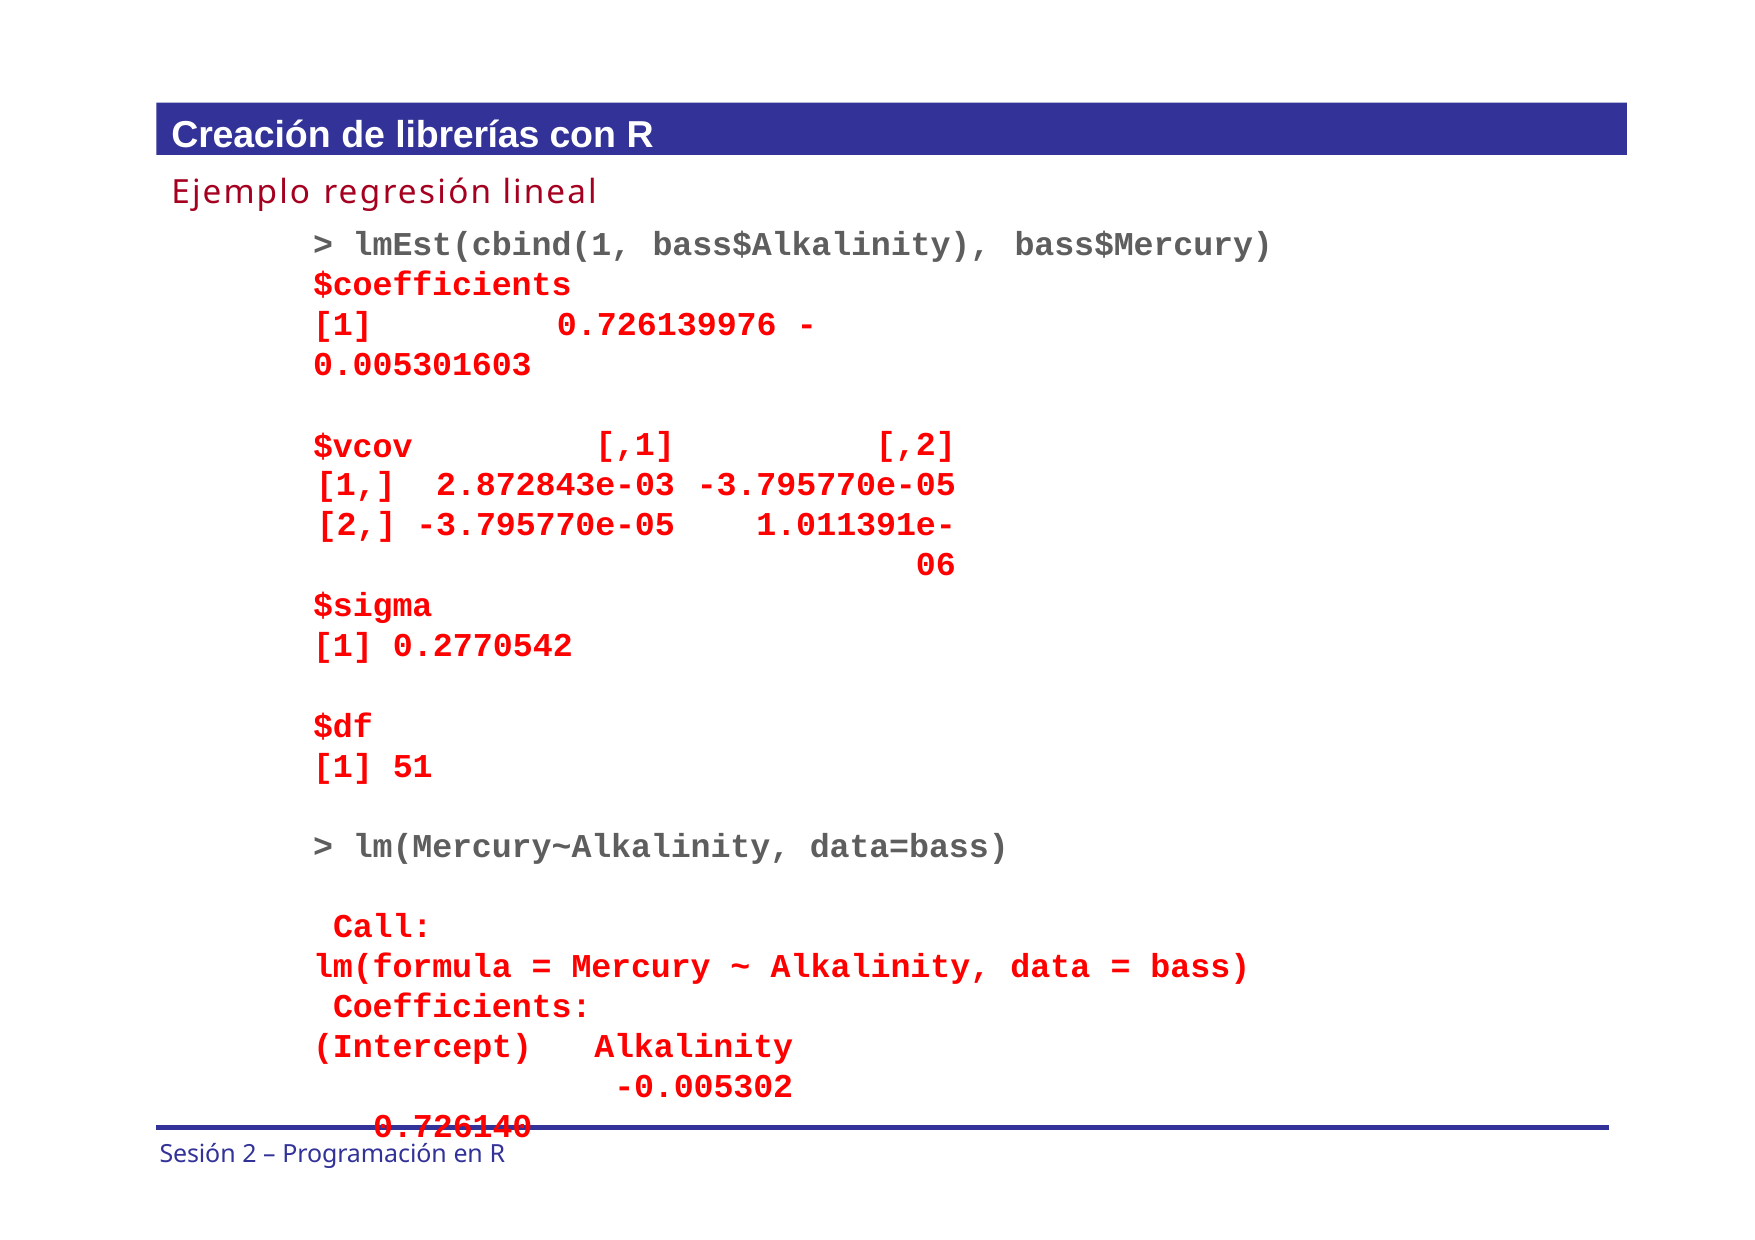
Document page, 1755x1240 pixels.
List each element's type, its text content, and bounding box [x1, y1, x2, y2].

text_box bass$Mercury) [1012, 221, 1278, 262]
text_box Sesión 2 – Programación en R [157, 1139, 542, 1168]
text_box $sigma [1] 0.2770542 $df [1] 51 > lm(Mercury~Alkalinity, data=bass) Call: lm(formula = Mercury ~ Alkalinity, data = bass) Coefficients: [311, 582, 1258, 1025]
text_box Alkalinity -0.005302 [591, 1024, 797, 1105]
text_box (Intercept) 0.726140 [311, 1024, 536, 1144]
text_box Ejemplo regresión lineal > lmEst(cbind(1, bass$Alkalinity), $coefficients [1] 0.726139976 -0.005301603 $vcov [169, 170, 997, 464]
text_box [,1] [1,] 2.872843e-03 [2,] -3.795770e-05 [311, 422, 676, 543]
text_box Creación de librerías con R [156, 102, 1627, 155]
text_box [,2] -3.795770e-05 1.011391e-06 [691, 422, 957, 582]
